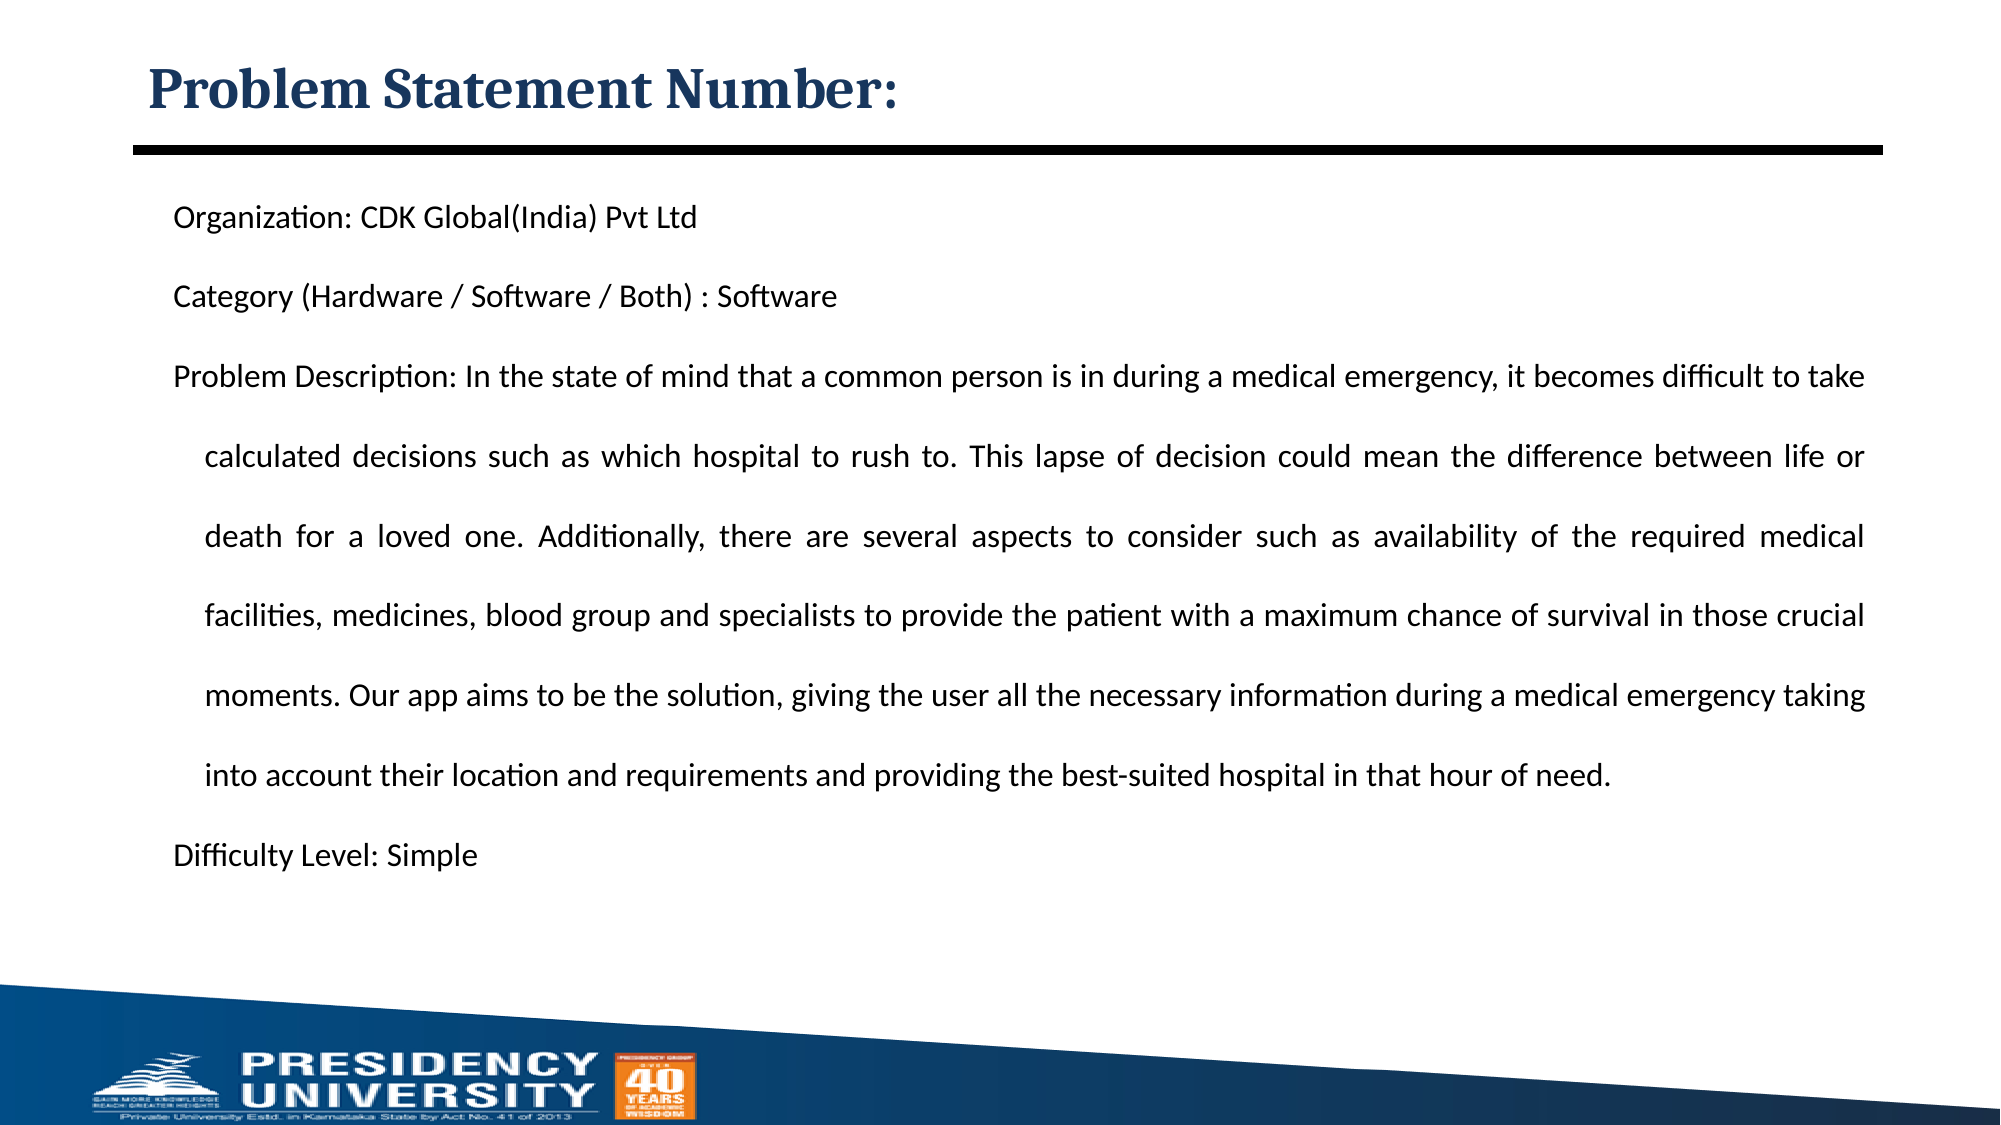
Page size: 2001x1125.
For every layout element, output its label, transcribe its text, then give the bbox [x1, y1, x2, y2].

title Problem Statement Number: [133, 45, 1884, 125]
picture [0, 982, 2000, 1125]
list Organization: CDK Global(India) Pvt Ltd Category (Hardware / Software / Both) : Software Problem Description: In the state of mind that a common person is in during a medical emergency, it becomes difficult to take calculated decisions such as which hospital to rush to. This lapse of decision could mean the difference between life or death for a loved one. Additionally, there are several aspects to consider such as availability of the required medical facilities, medicines, blood group and specialists to provide the patient with a maximum chance of survival in those crucial moments. Our app aims to be the solution, giving the user all the necessary information during a medical emergency taking into account their location and requirements and providing the best-suited hospital in that hour of need. Difficulty Level: Simple [133, 187, 1884, 1000]
